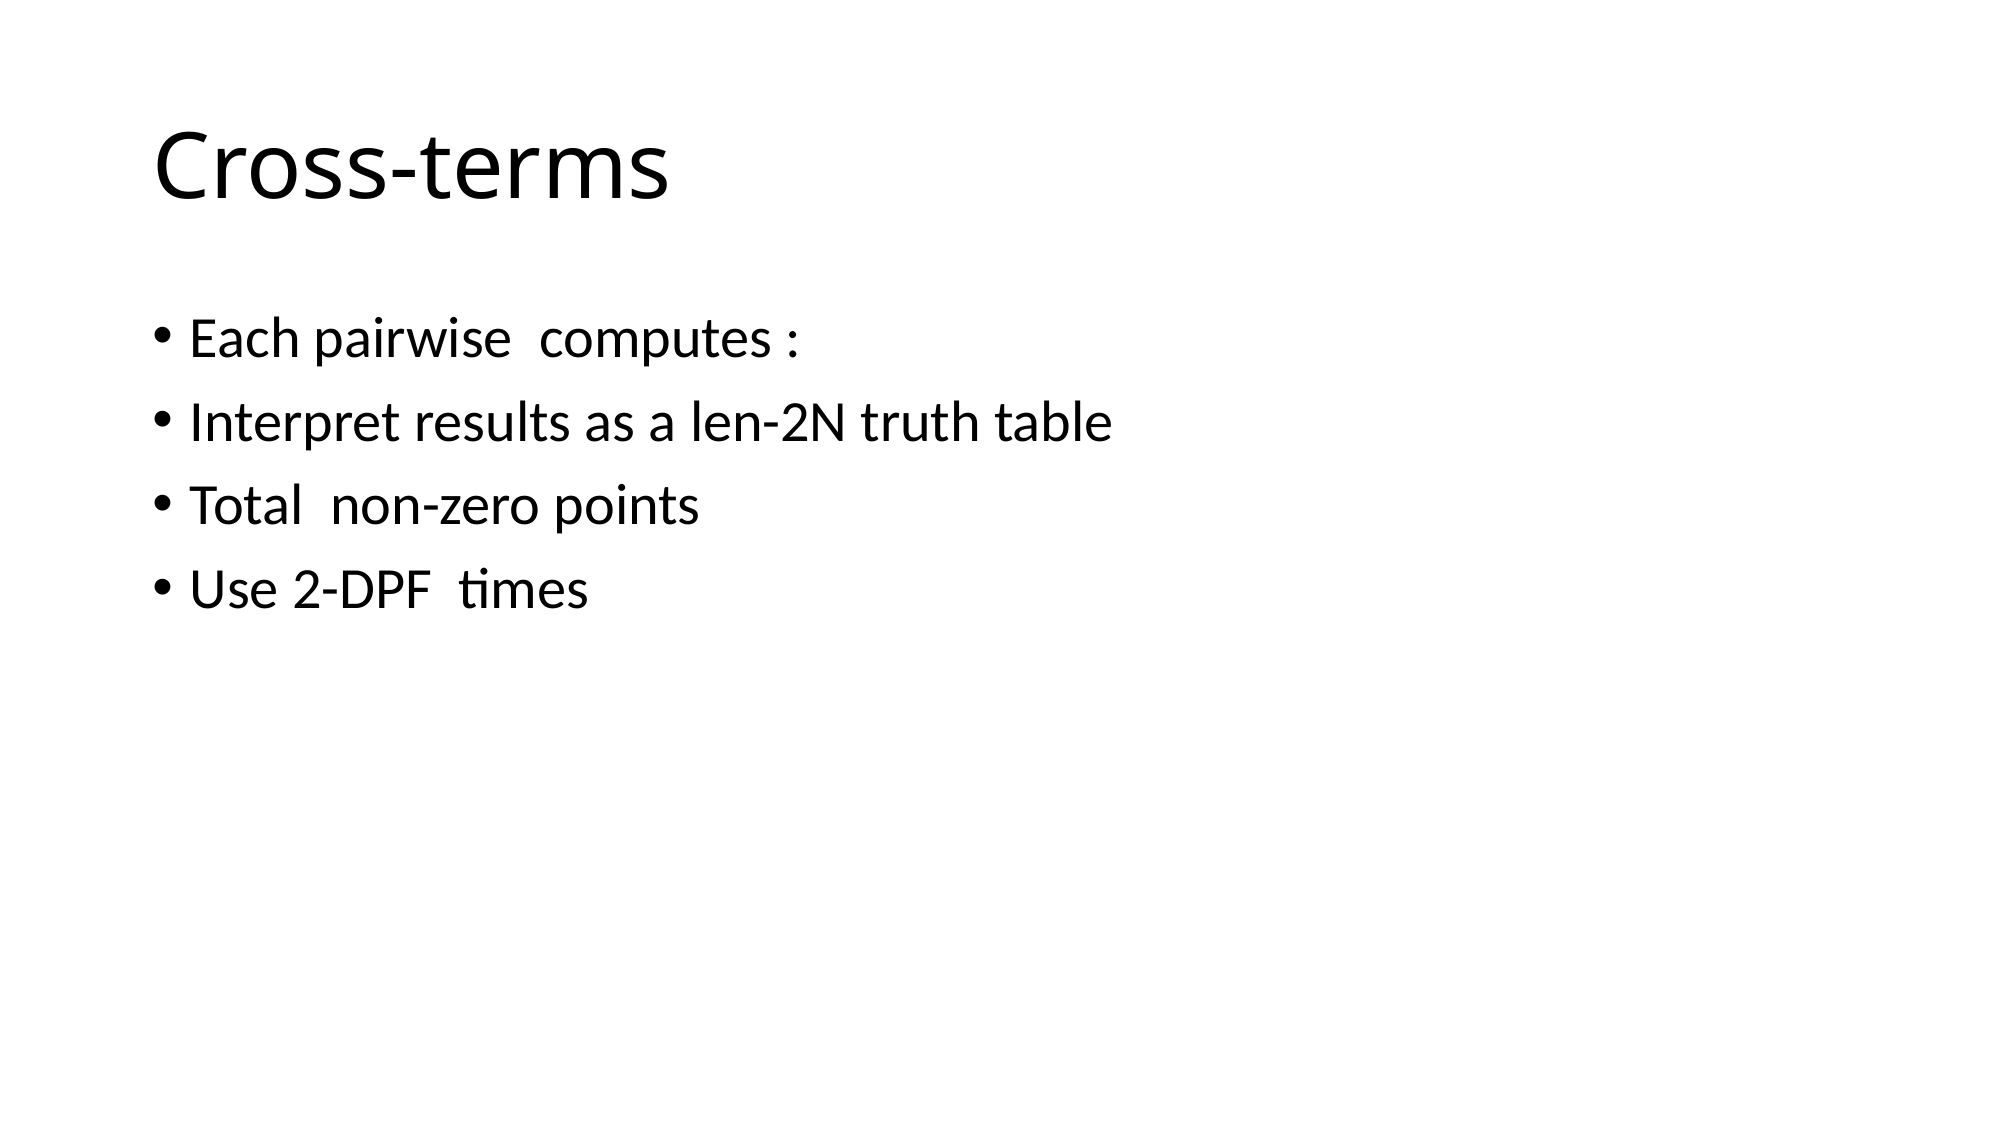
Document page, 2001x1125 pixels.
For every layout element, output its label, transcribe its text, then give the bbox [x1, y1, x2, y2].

title Cross-terms [137, 59, 1863, 278]
